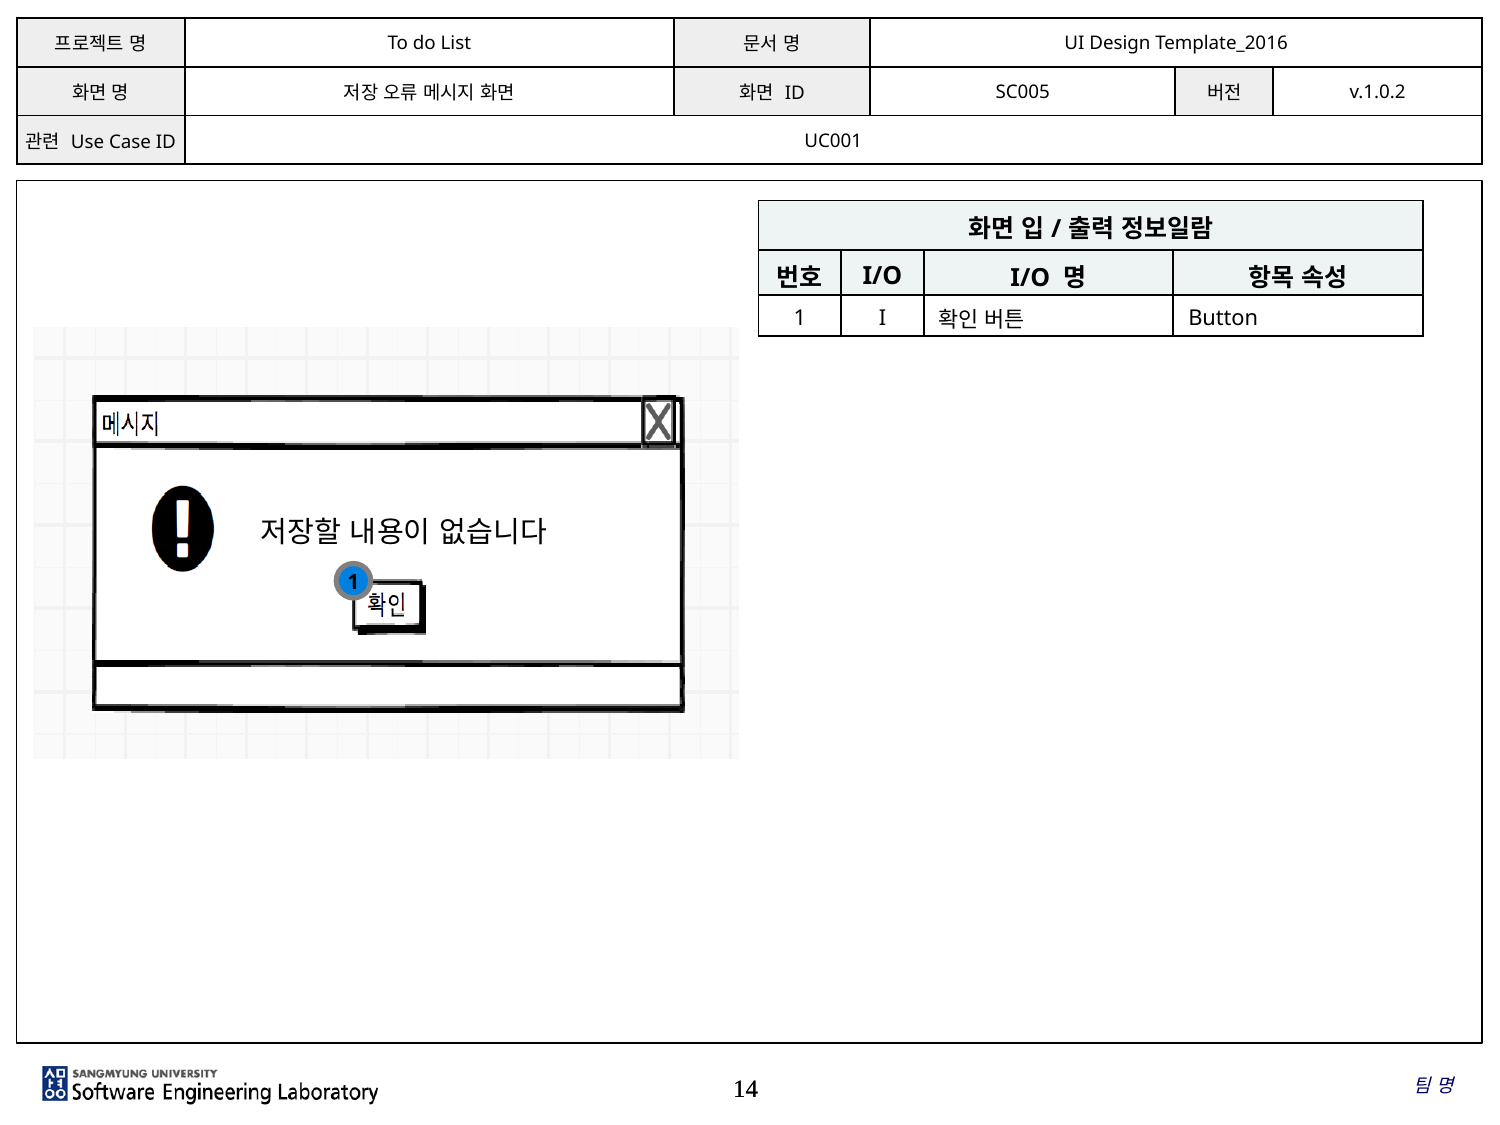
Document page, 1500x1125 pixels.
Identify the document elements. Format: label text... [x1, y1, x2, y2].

table_cell 버전 [1176, 68, 1272, 115]
table_cell 화면 명 [18, 68, 184, 115]
table_header 화면 입/출력 정보일람 [759, 201, 1422, 249]
table_cell I [842, 296, 923, 335]
table_header To do List [186, 19, 673, 66]
table_cell 1 [759, 296, 840, 335]
table_cell UC001 [186, 116, 1481, 163]
table_cell Button [1174, 296, 1422, 335]
footer 팀 명 [994, 1060, 1454, 1110]
table_cell 화면 ID [675, 68, 869, 115]
table_cell 관련 Use Case ID [18, 116, 184, 163]
table_cell 확인 버튼 [925, 296, 1172, 335]
picture [33, 327, 740, 759]
table_cell v.1.0.2 [1274, 68, 1481, 115]
picture [42, 1066, 382, 1106]
table_cell 항목 속성 [1174, 251, 1422, 294]
table_header 문서 명 [675, 19, 869, 66]
table_cell 저장 오류 메시지 화면 [186, 68, 673, 115]
table_cell I/O [842, 251, 923, 294]
table_header UI Design Template_2016 [871, 19, 1481, 66]
table_cell I/O 명 [925, 251, 1172, 294]
table_header 프로젝트 명 [18, 19, 184, 66]
table_cell 번호 [759, 251, 840, 294]
table_cell SC005 [871, 68, 1174, 115]
